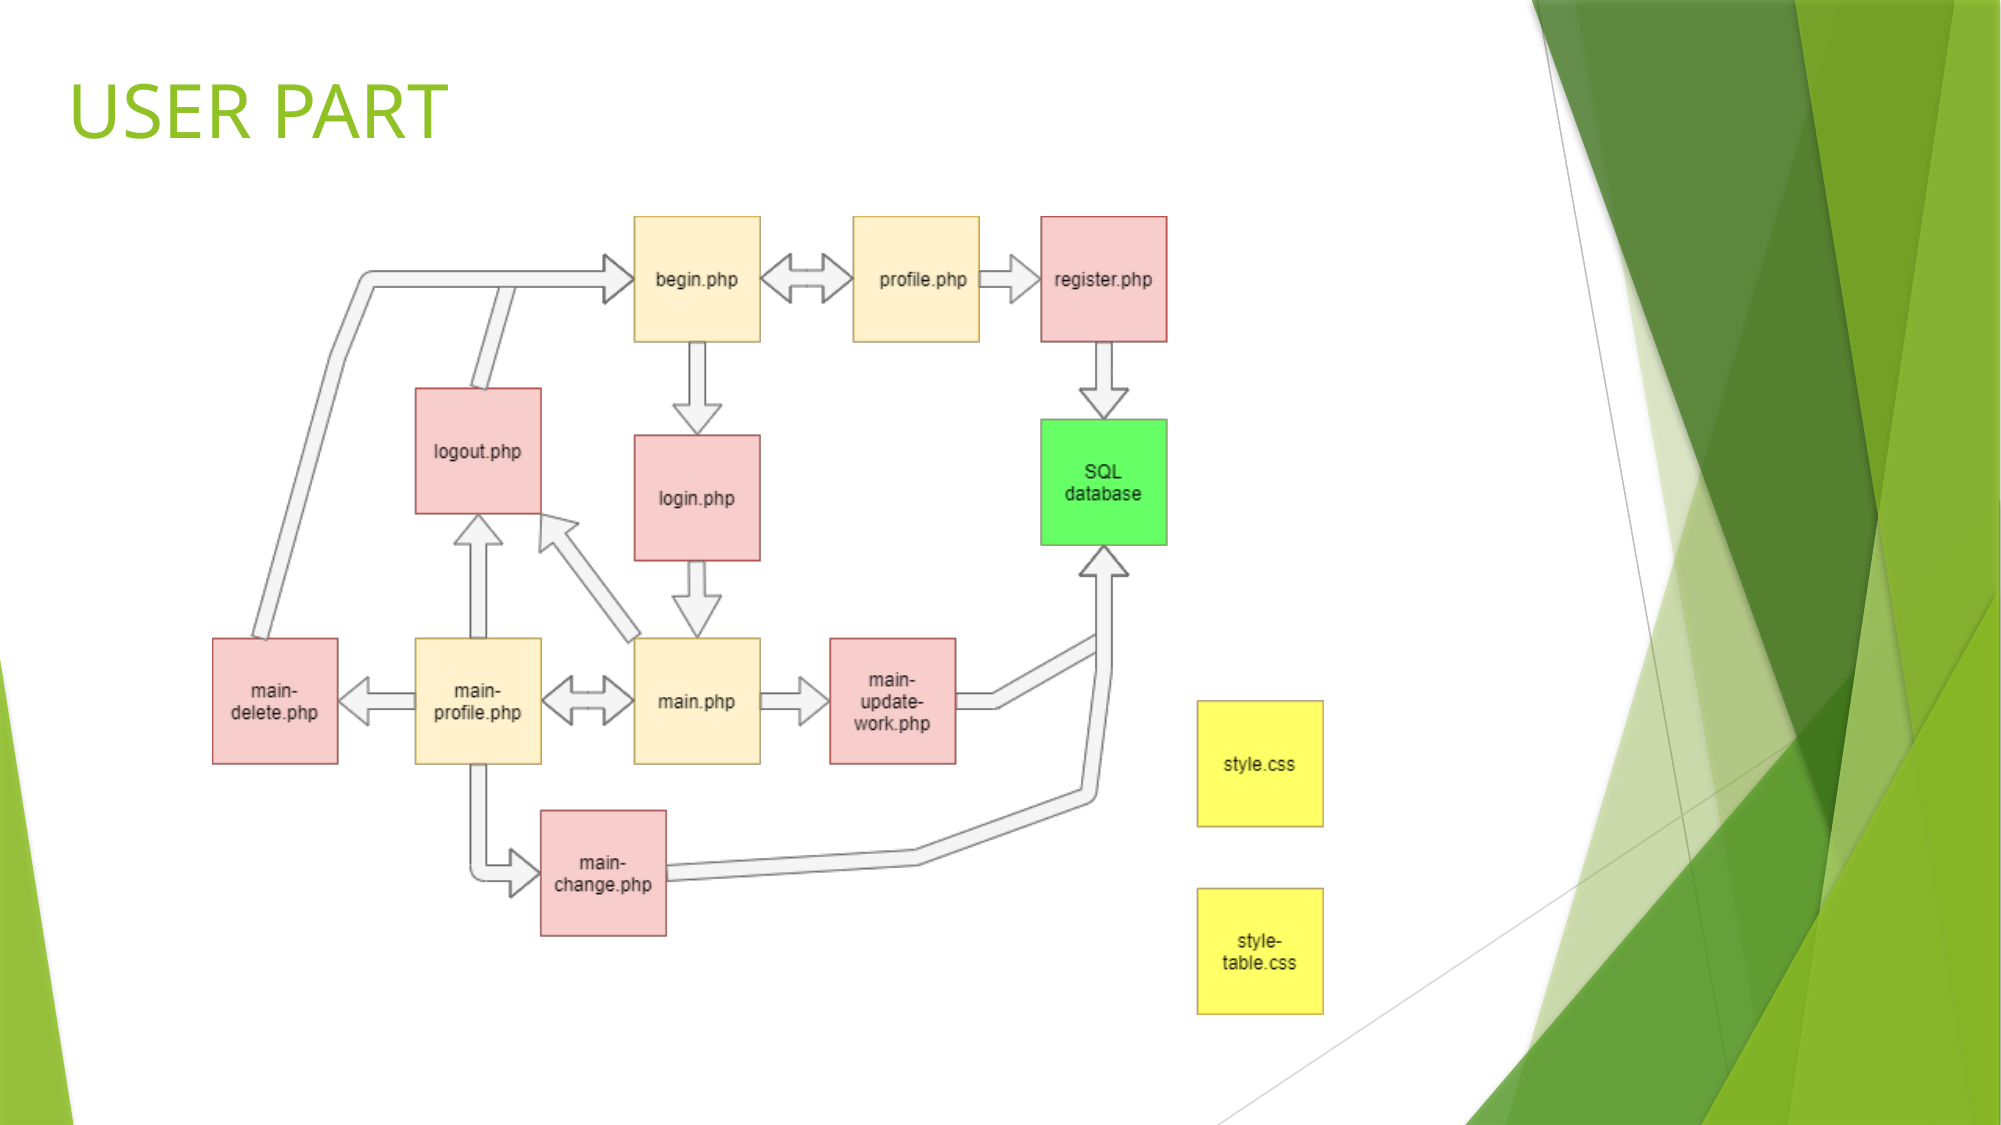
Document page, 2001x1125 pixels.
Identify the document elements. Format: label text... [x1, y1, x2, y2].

picture [211, 215, 1324, 1016]
title USER PART [52, 56, 544, 185]
